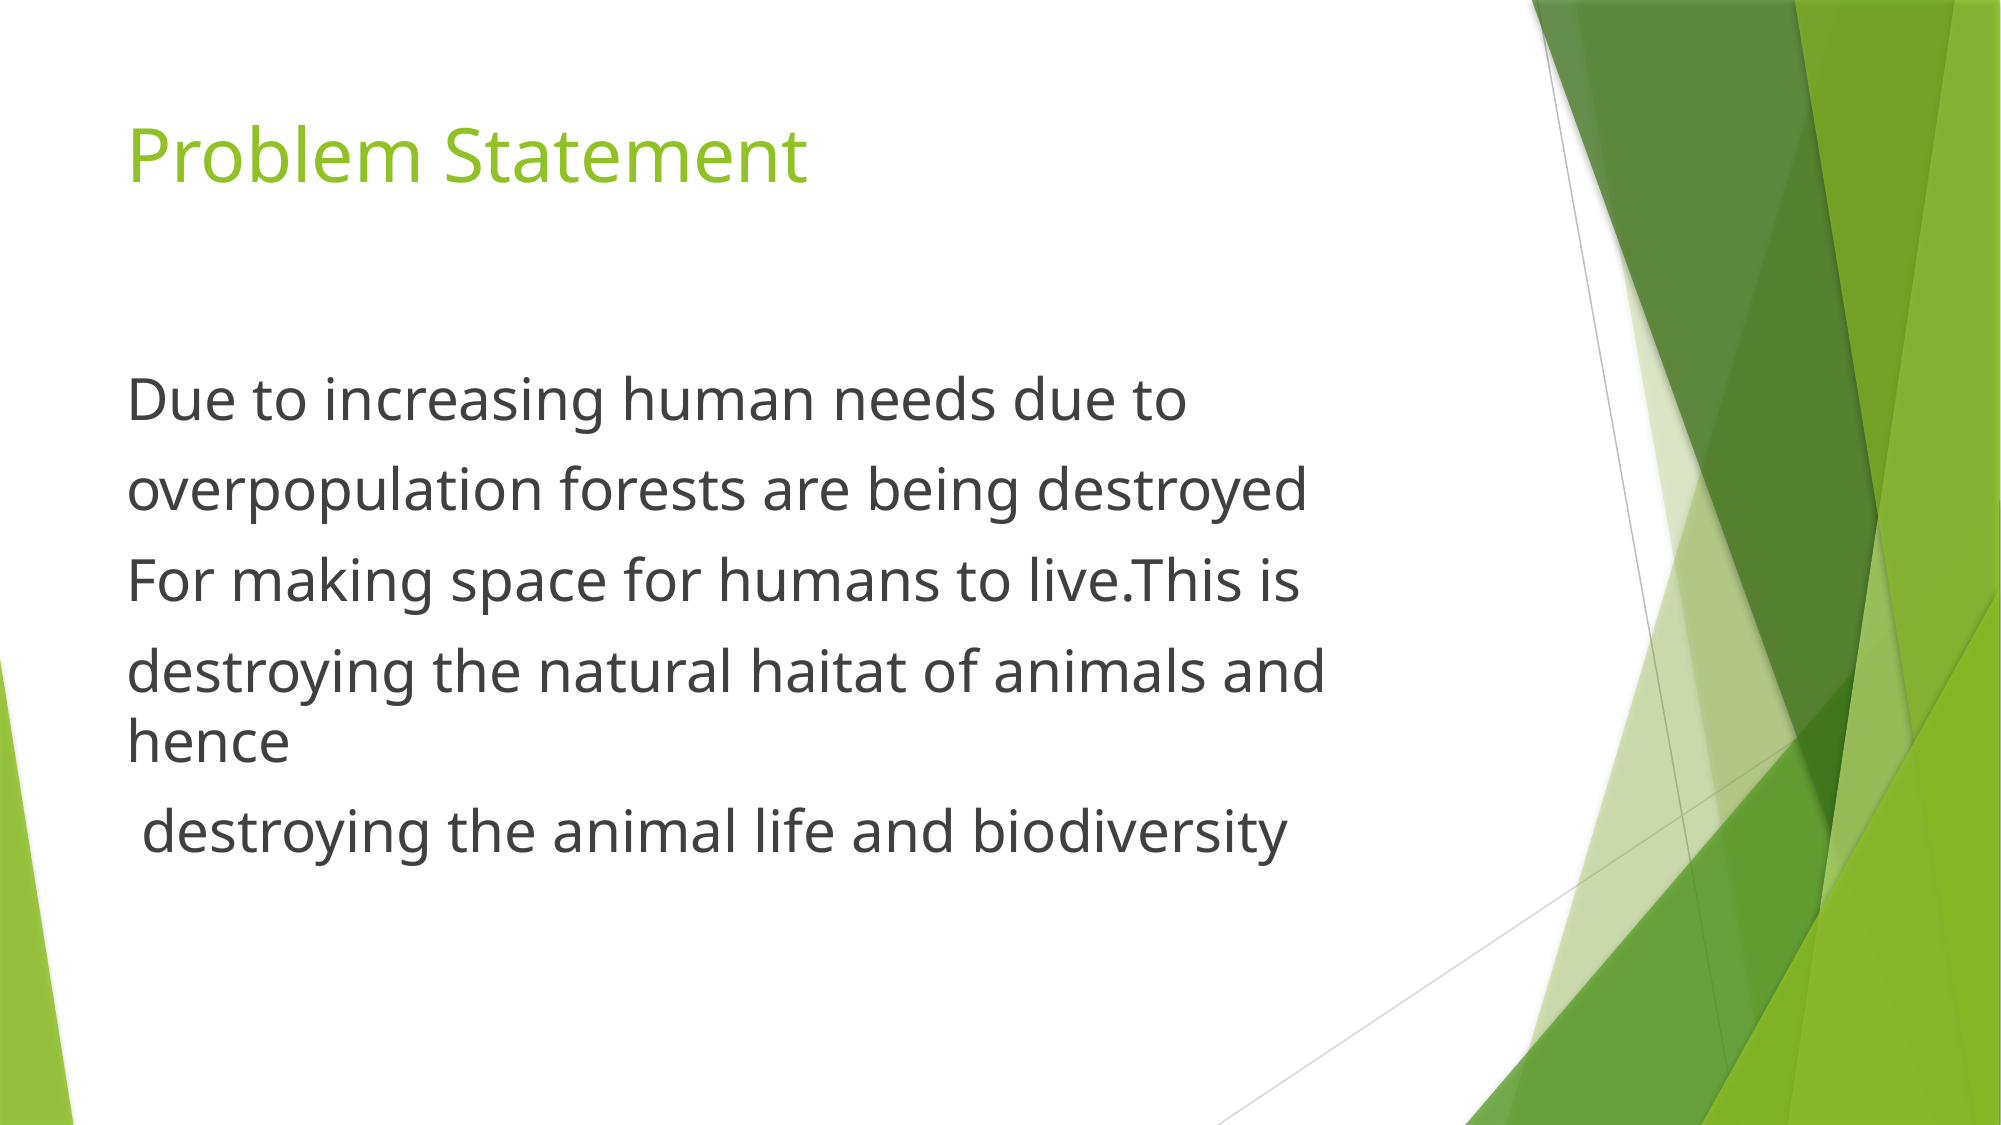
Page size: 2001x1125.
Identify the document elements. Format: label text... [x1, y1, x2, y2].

list Due to increasing human needs due to overpopulation forests are being destroyed For making space for humans to live.This is destroying the natural haitat of animals and hence destroying the animal life and biodiversity [111, 354, 1522, 992]
title Problem Statement [111, 99, 1522, 317]
